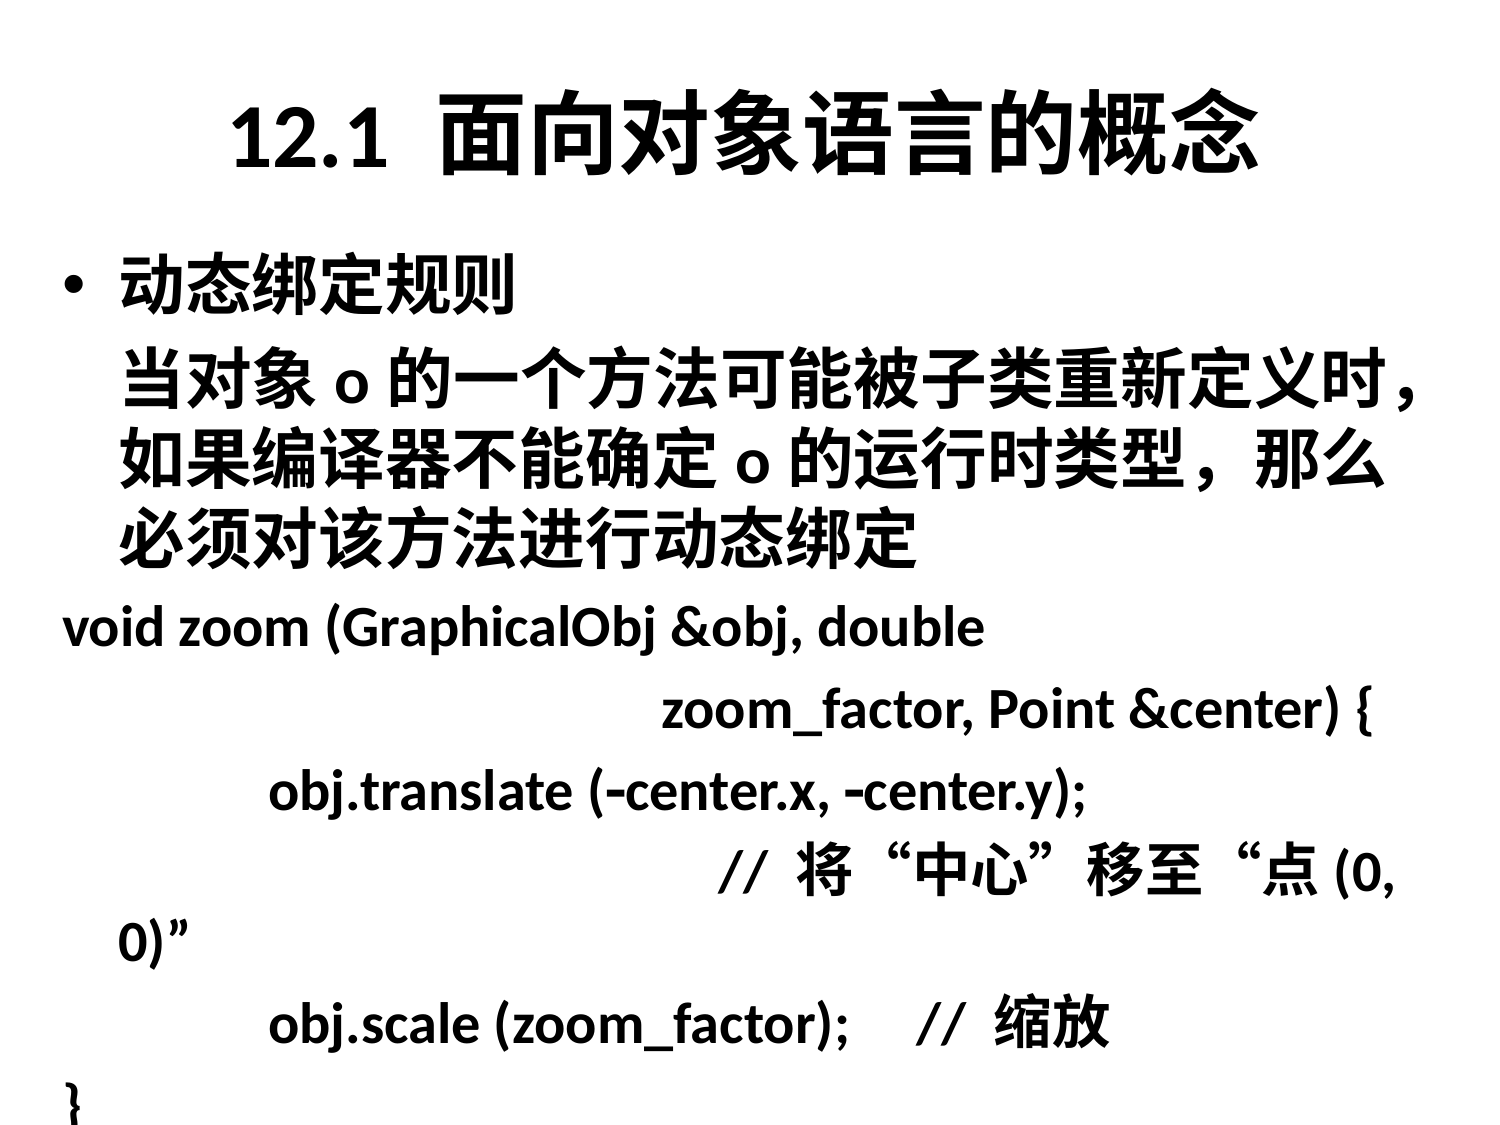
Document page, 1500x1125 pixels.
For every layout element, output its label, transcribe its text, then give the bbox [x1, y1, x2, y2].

title 12.1 面向对象语言的概念 [50, 37, 1438, 225]
list 动态绑定规则 当对象o的一个方法可能被子类重新定义时，如果编译器不能确定o的运行时类型，那么必须对该方法进行动态绑定 void zoom (GraphicalObj &obj, double zoom_factor, Point &center) { obj.translate (center.x, center.y); // 将“中心”移至“点(0, 0)” obj.scale (zoom_factor); // 缩放 } [47, 235, 1452, 1122]
